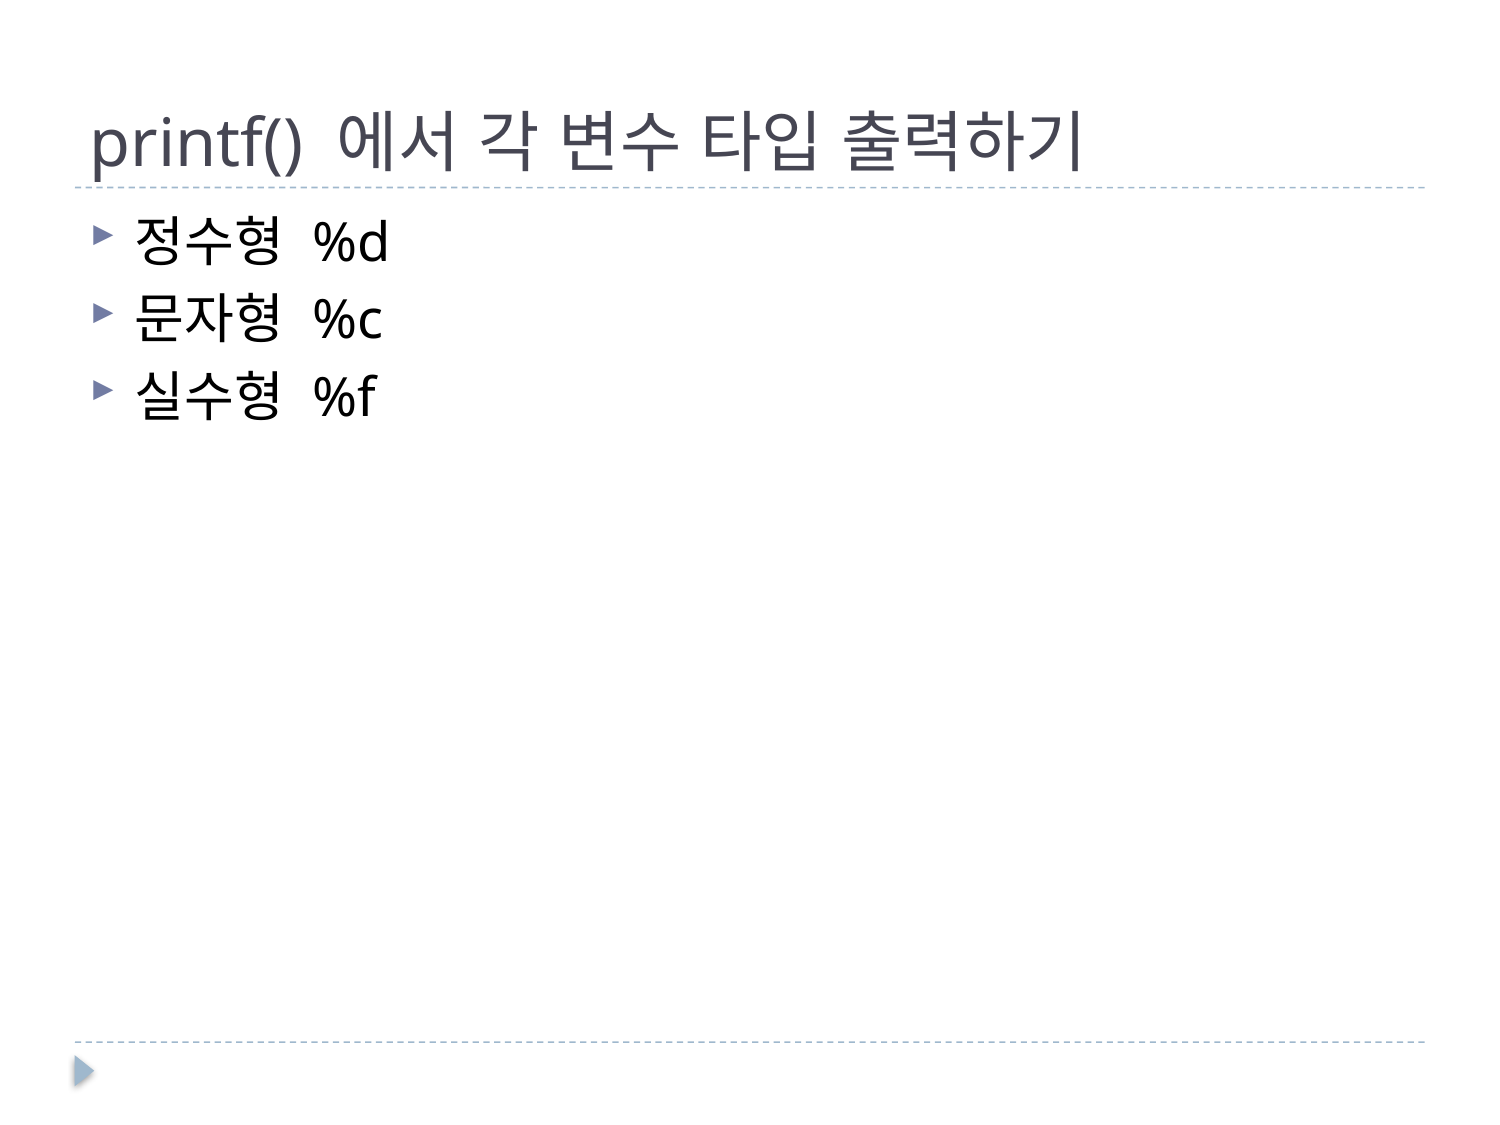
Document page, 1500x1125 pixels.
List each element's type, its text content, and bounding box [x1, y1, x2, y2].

title printf() 에서 각 변수 타입 출력하기 [75, 24, 1425, 188]
list 정수형 %d 문자형 %c 실수형 %f [75, 200, 1425, 1010]
